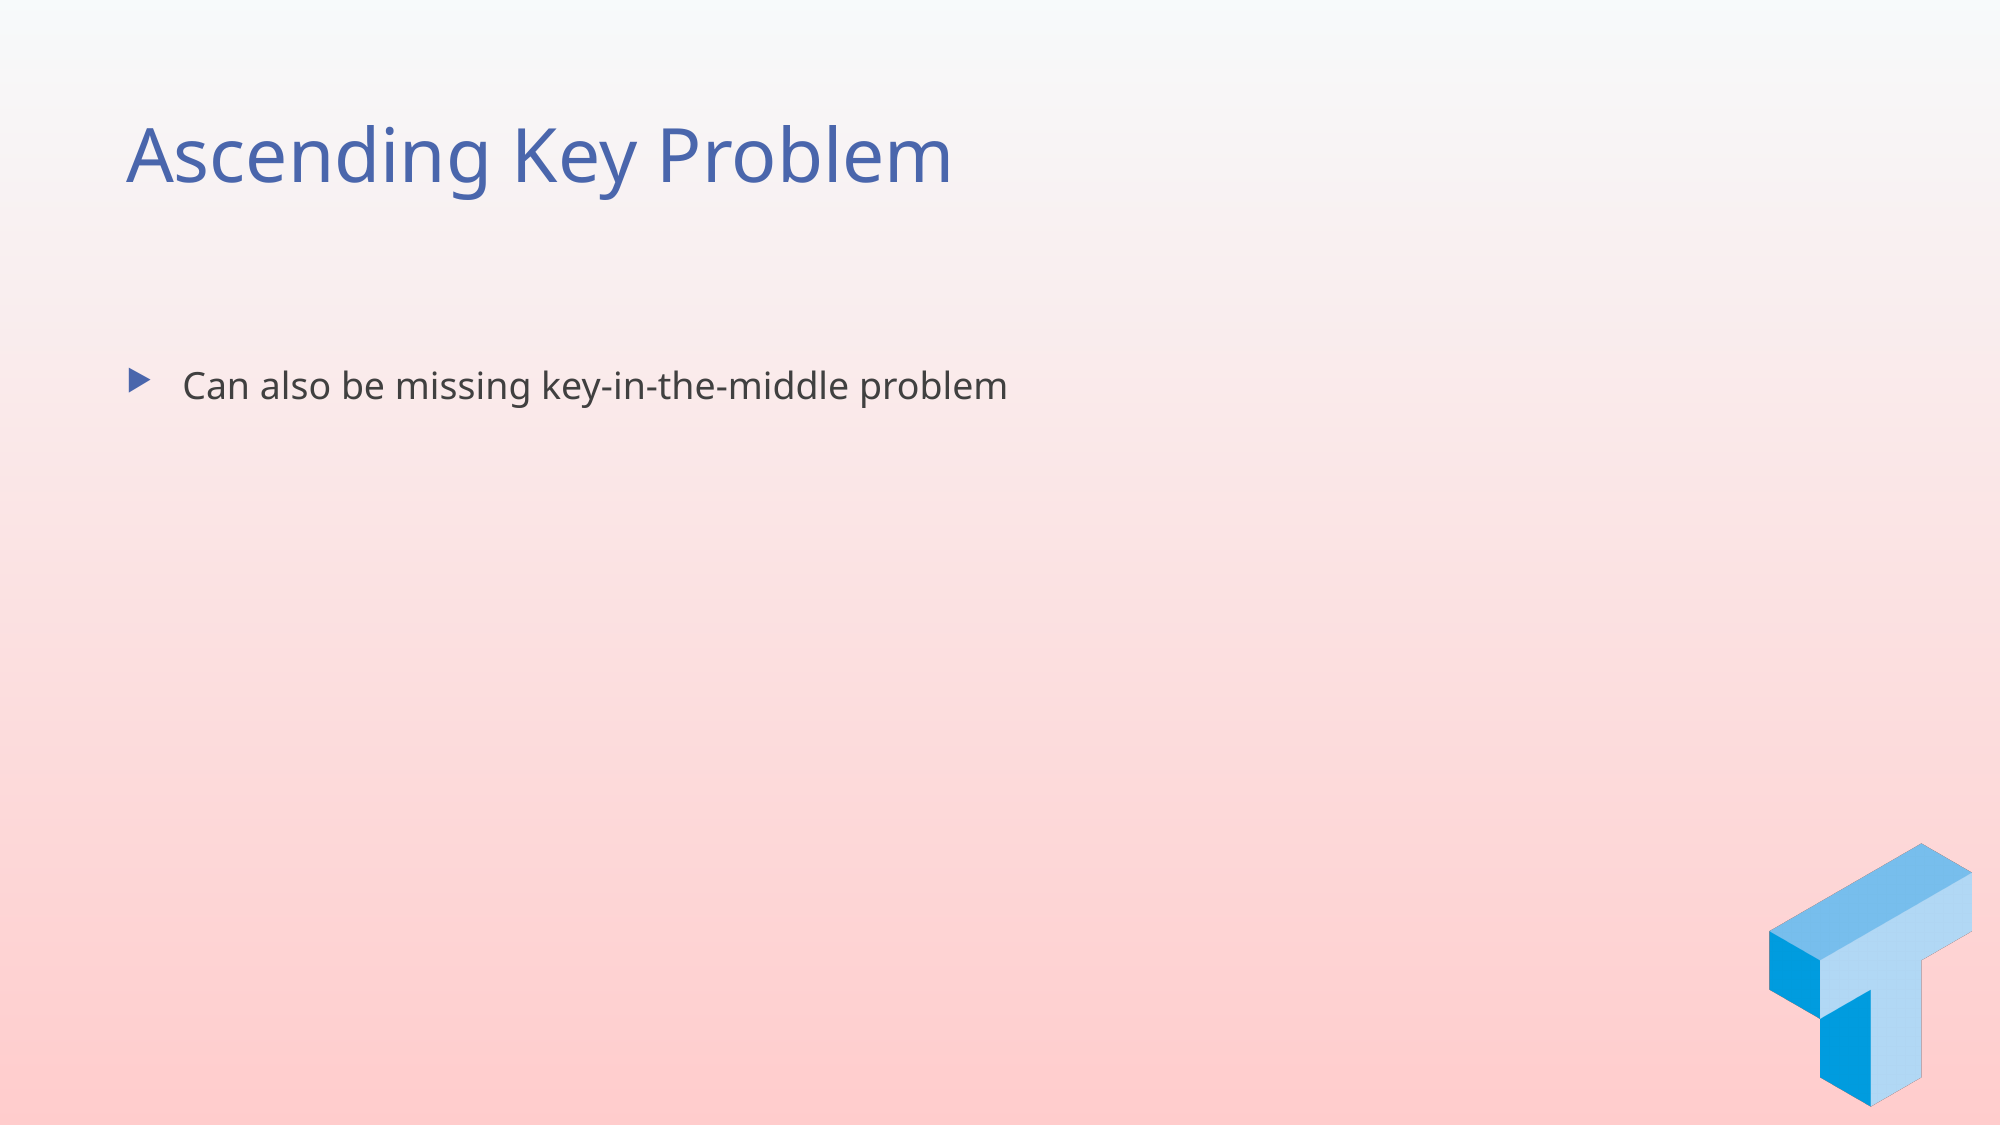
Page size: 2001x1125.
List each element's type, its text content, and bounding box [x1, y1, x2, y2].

title Ascending Key Problem [111, 99, 1522, 317]
picture [1744, 818, 2001, 1122]
list Can also be missing key-in-the-middle problem [111, 354, 1522, 992]
